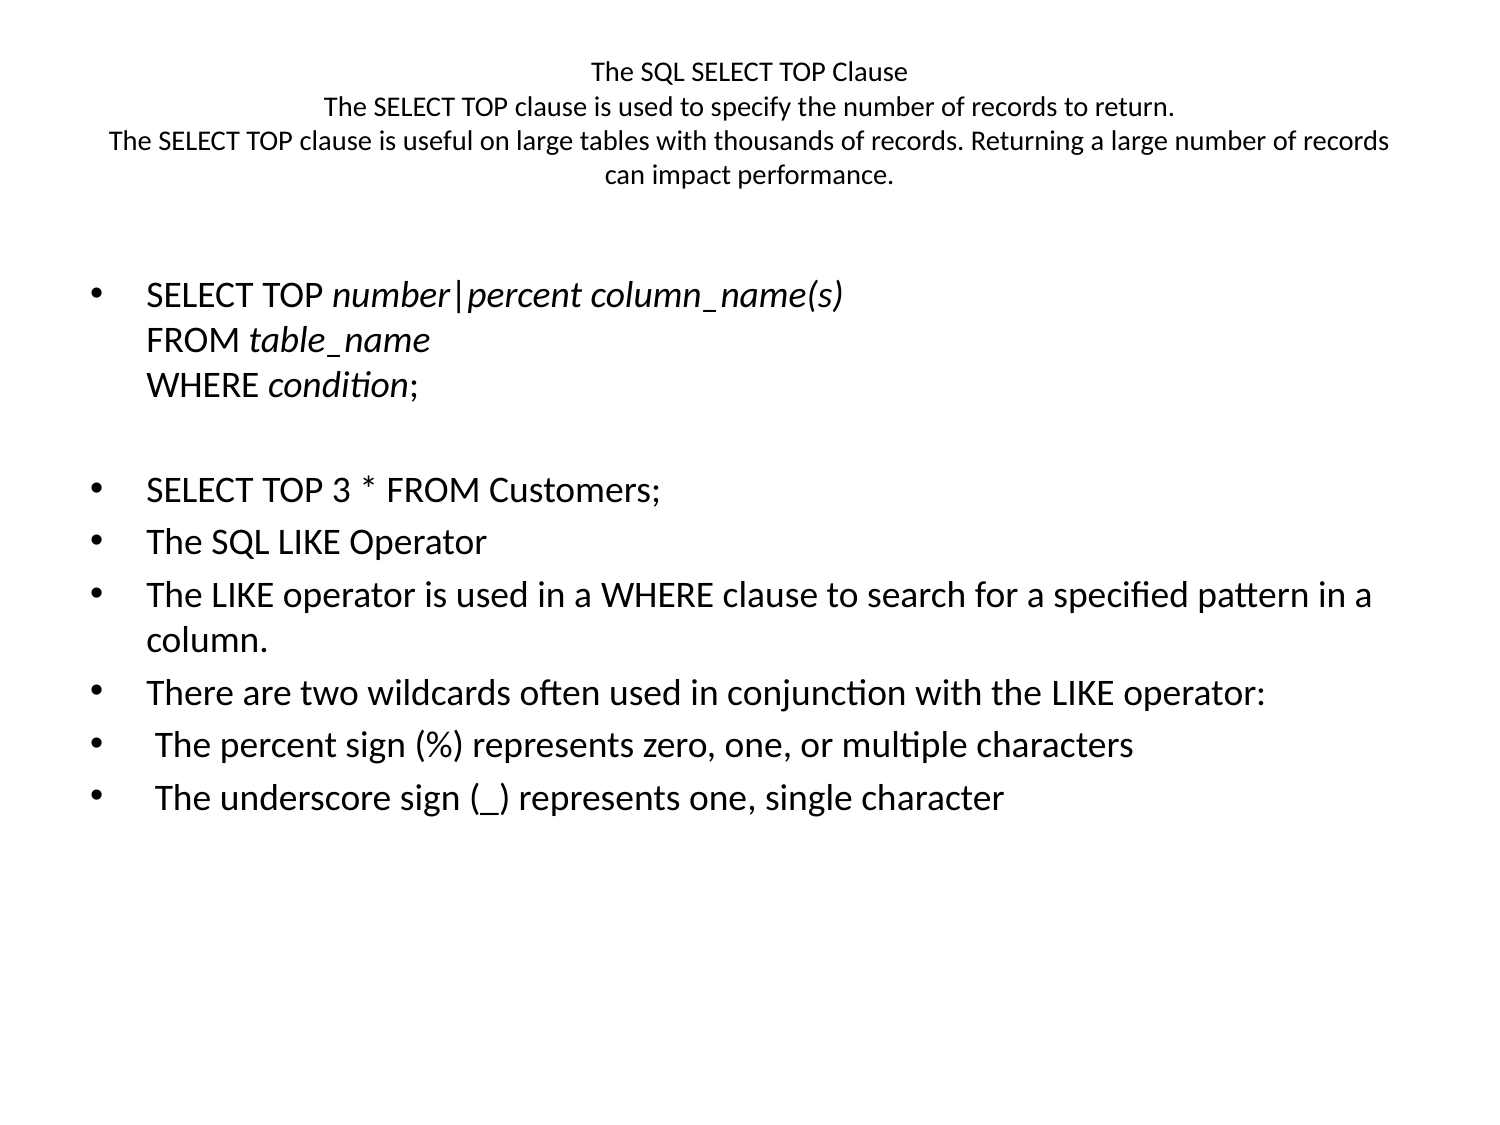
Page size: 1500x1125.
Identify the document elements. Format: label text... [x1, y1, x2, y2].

list SELECT TOP number|percent column_name(s) FROM table_name WHERE condition; SELECT TOP 3 * FROM Customers; The SQL LIKE Operator The LIKE operator is used in a WHERE clause to search for a specified pattern in a column. There are two wildcards often used in conjunction with the LIKE operator: The percent sign (%) represents zero, one, or multiple characters The underscore sign (_) represents one, single character [75, 262, 1425, 1005]
title The SQL SELECT TOP Clause The SELECT TOP clause is used to specify the number of records to return. The SELECT TOP clause is useful on large tables with thousands of records. Returning a large number of records can impact performance. [75, 45, 1425, 233]
